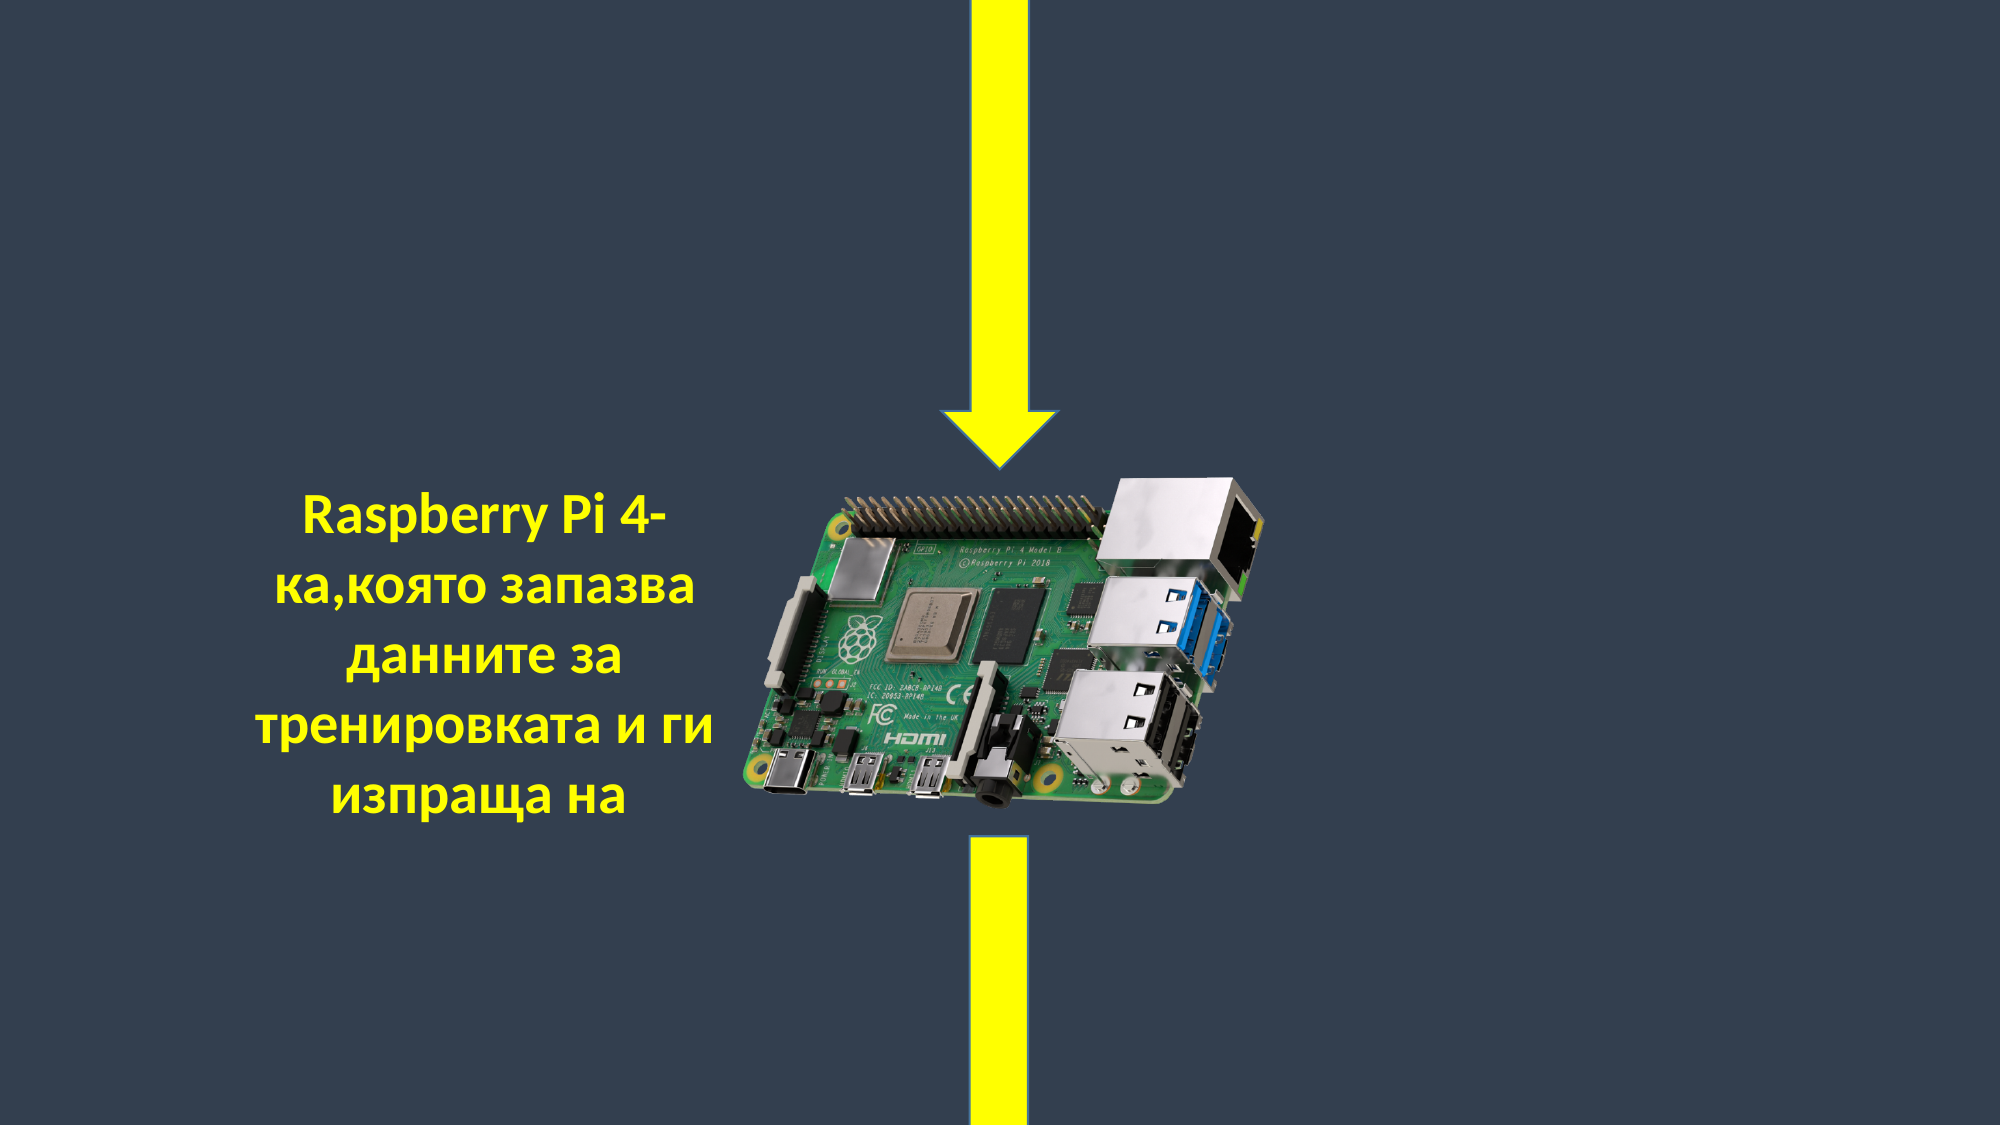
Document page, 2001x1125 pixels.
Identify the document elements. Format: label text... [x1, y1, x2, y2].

text_box [968, 895, 1030, 1125]
text_box [969, 0, 1031, 402]
picture [631, 402, 1369, 895]
text_box Raspberry Pi 4-ка,която запазва данните за тренировката и ги изпраща на [224, 467, 631, 833]
